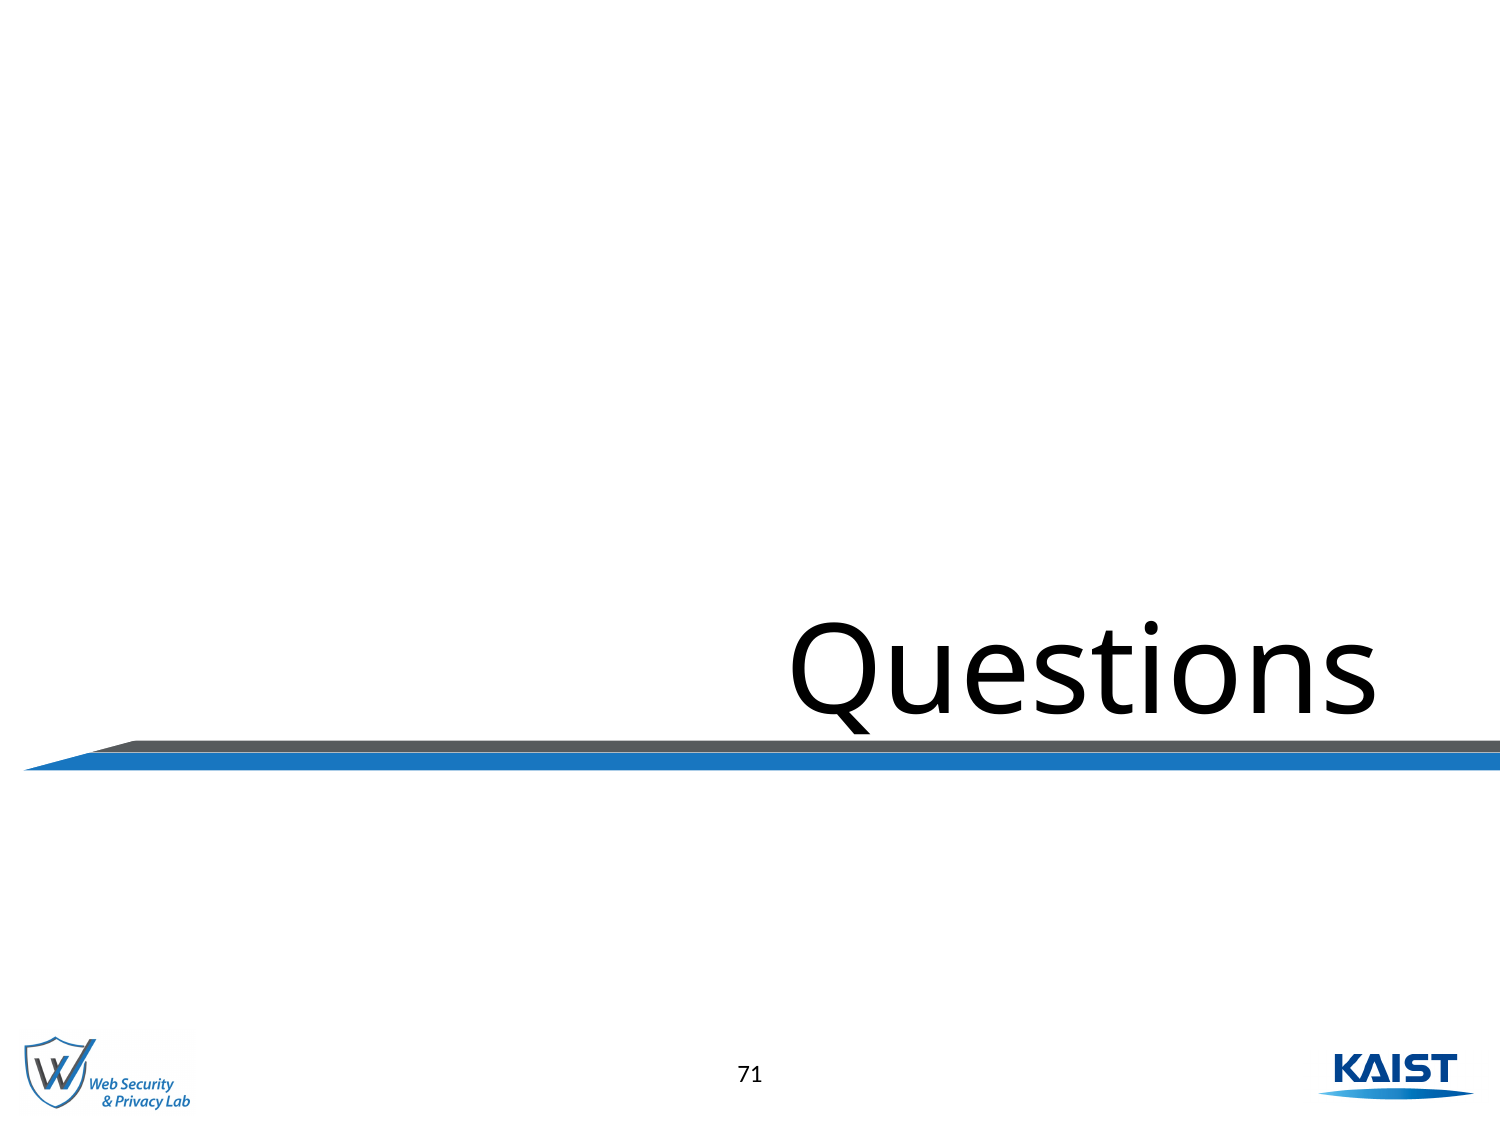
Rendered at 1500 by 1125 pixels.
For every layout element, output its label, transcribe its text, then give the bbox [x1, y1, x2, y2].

list [102, 752, 1397, 999]
slide_number 71 [581, 1042, 919, 1103]
picture [1303, 1050, 1489, 1103]
title Questions [102, 280, 1397, 749]
picture [19, 1029, 196, 1116]
